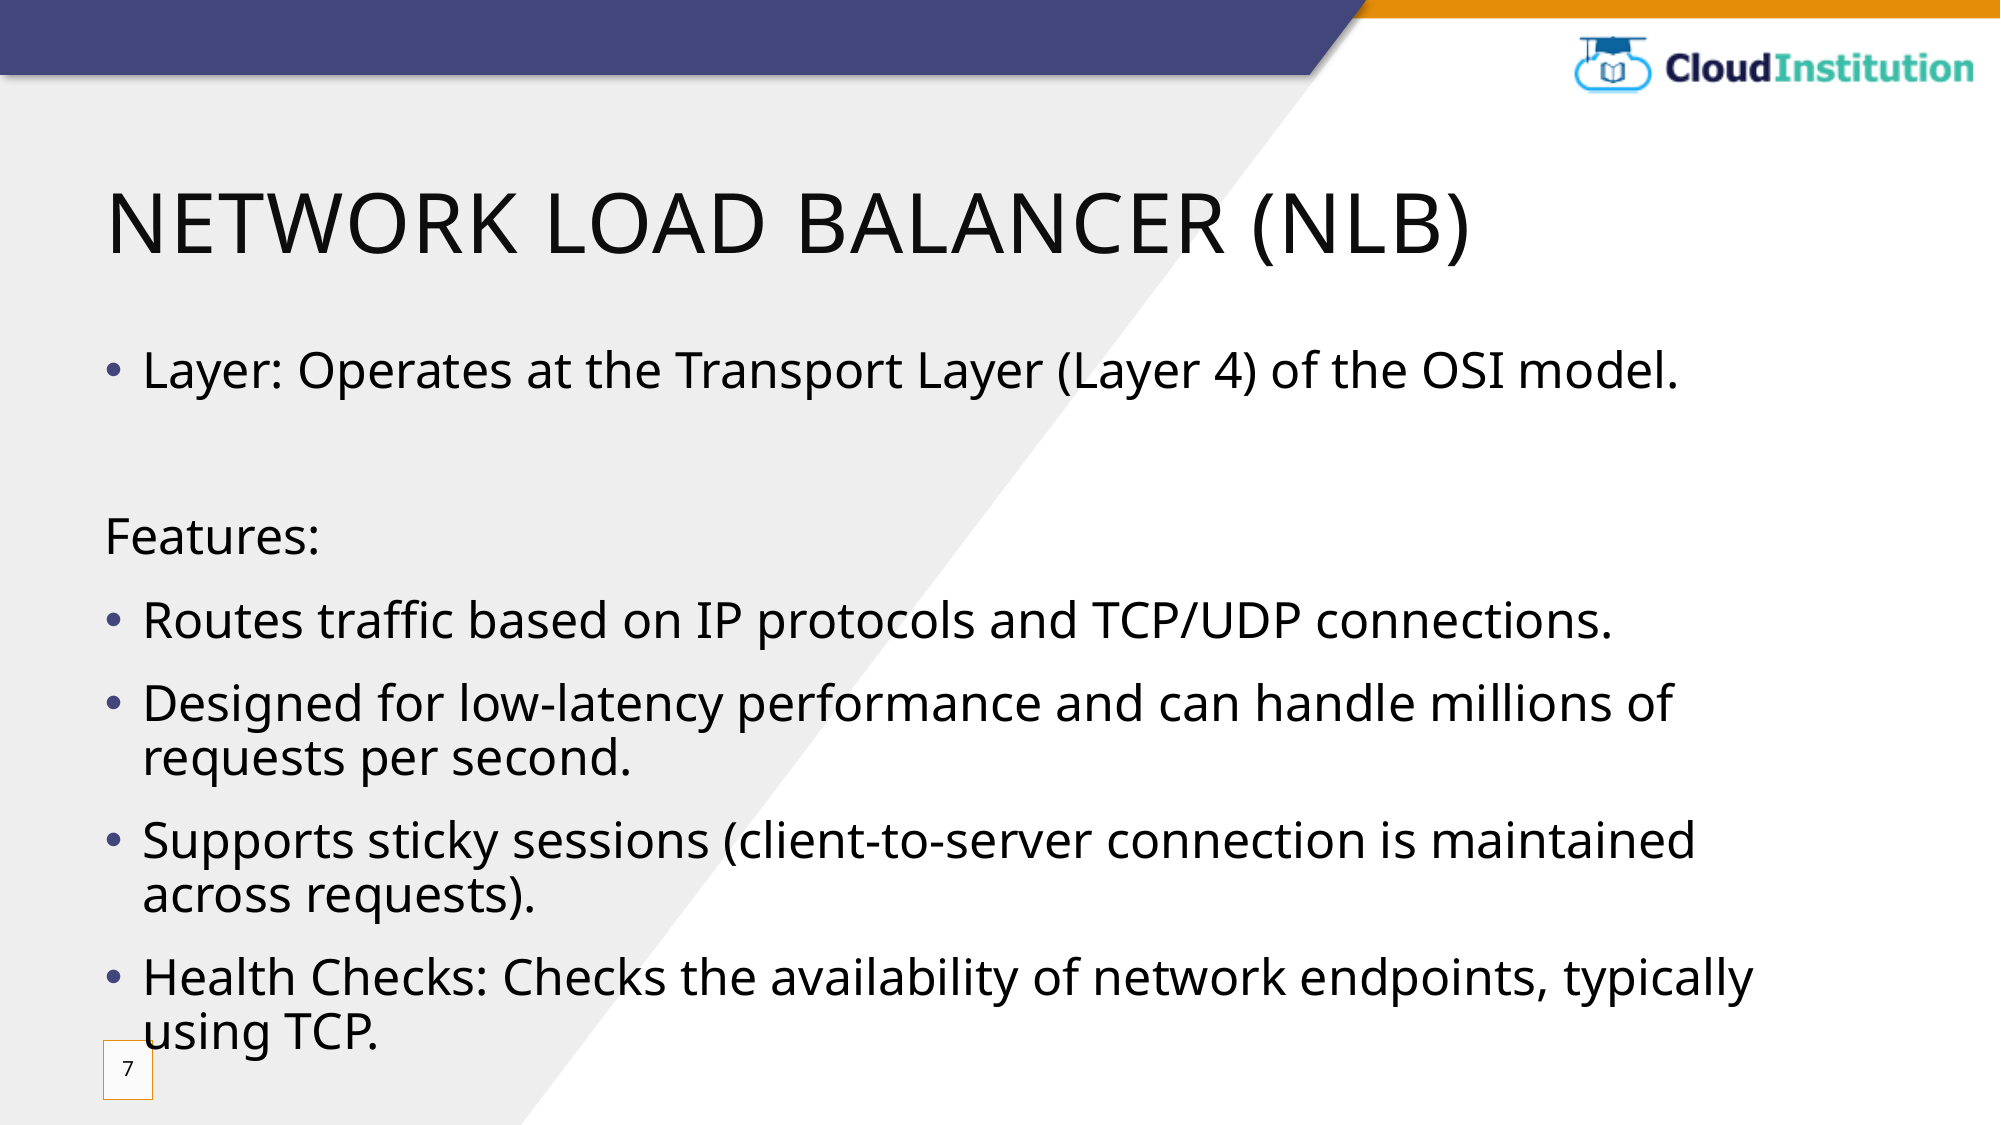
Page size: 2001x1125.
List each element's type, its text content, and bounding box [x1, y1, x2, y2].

picture [1566, 18, 2000, 111]
slide_number 7 [103, 1040, 153, 1100]
text_box Layer: Operates at the Transport Layer (Layer 4) of the OSI model. Features: Routes traffic based on IP protocols and TCP/UDP connections. Designed for low-latency performance and can handle millions of requests per second. Supports sticky sessions (client-to-server connection is maintained across requests). Health Checks: Checks the availability of network endpoints, typically using TCP. [90, 338, 1804, 751]
title Network Load Balancer (NLB) [90, 162, 1863, 279]
